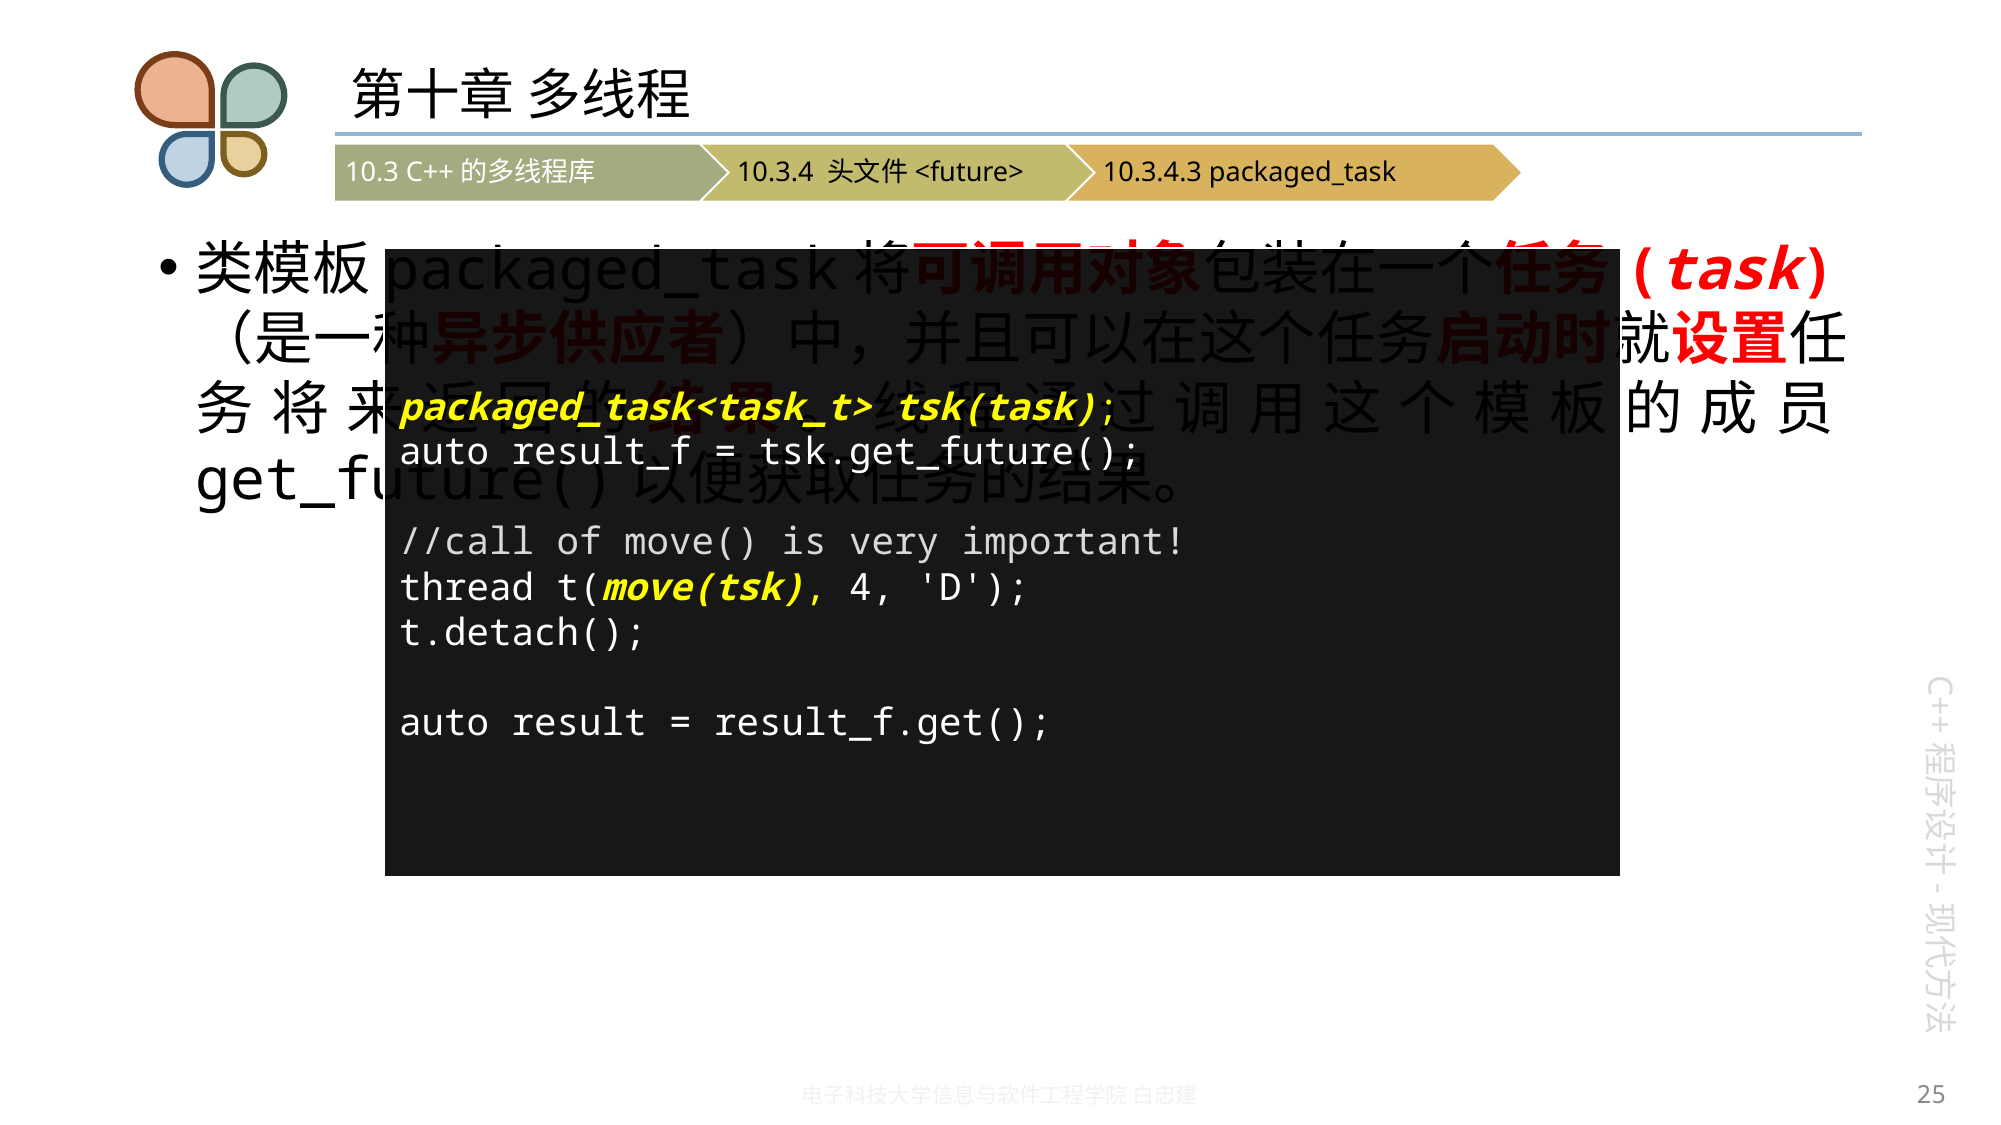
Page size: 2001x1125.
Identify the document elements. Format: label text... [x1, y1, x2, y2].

list 类模板packaged_task将可调用对象包装在一个任务(task)（是一种异步供应者）中，并且可以在这个任务启动时就设置任务将来返回的结果。线程通过调用这个模板的成员get_future()以便获取任务的结果。 [143, 223, 1863, 1066]
title 第十章 多线程 [335, 59, 1863, 134]
slide_number 25 [1862, 1065, 2000, 1125]
text_box packaged_task<task_t> tsk(task); auto result_f = tsk.get_future(); //call of move() is very important! thread t(move(tsk), 4, 'D'); t.detach(); auto result = result_f.get(); [383, 247, 1622, 878]
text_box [333, 143, 1524, 202]
